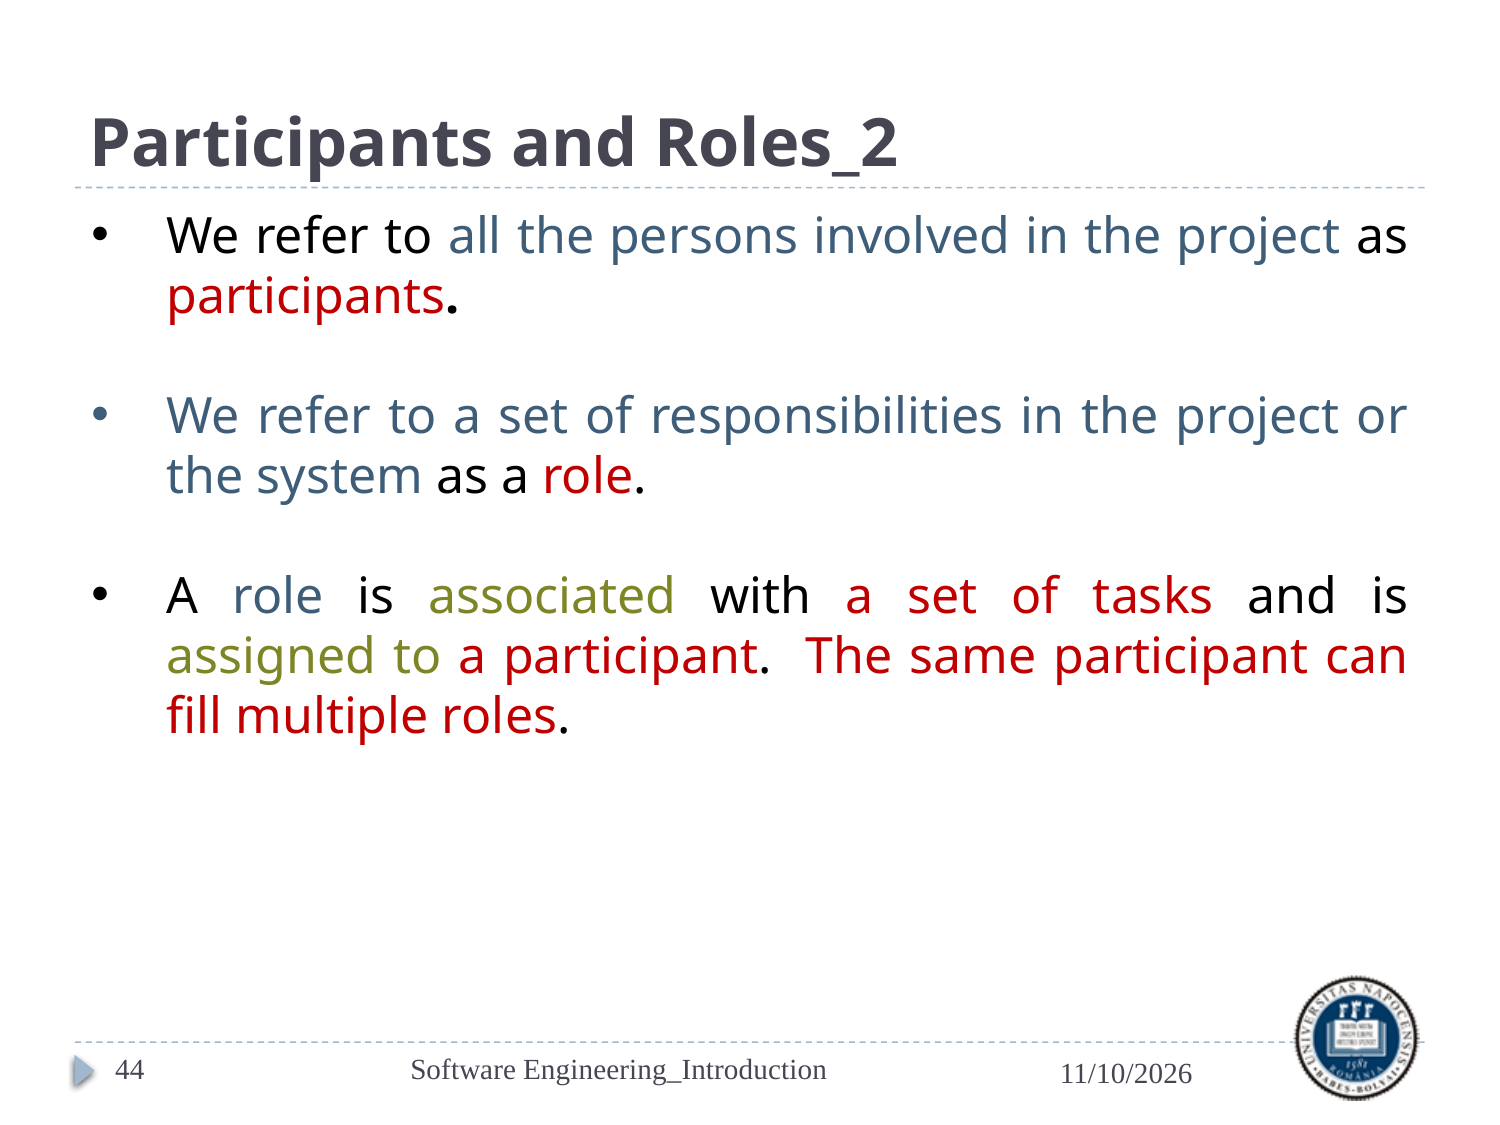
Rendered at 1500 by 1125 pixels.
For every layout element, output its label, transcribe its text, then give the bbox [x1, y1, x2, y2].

text_box We refer to all the persons involved in the project as participants. We refer to a set of responsibilities in the project or the system as a role. A role is associated with a set of tasks and is assigned to a participant. The same participant can fill multiple roles. [76, 196, 1424, 841]
picture [1293, 975, 1420, 1046]
footer Software Engineering_Introduction [395, 1042, 1051, 1103]
title Participants and Roles_2 [75, 37, 1425, 188]
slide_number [1045, 1046, 1421, 1107]
slide_number 44 [100, 1042, 313, 1103]
